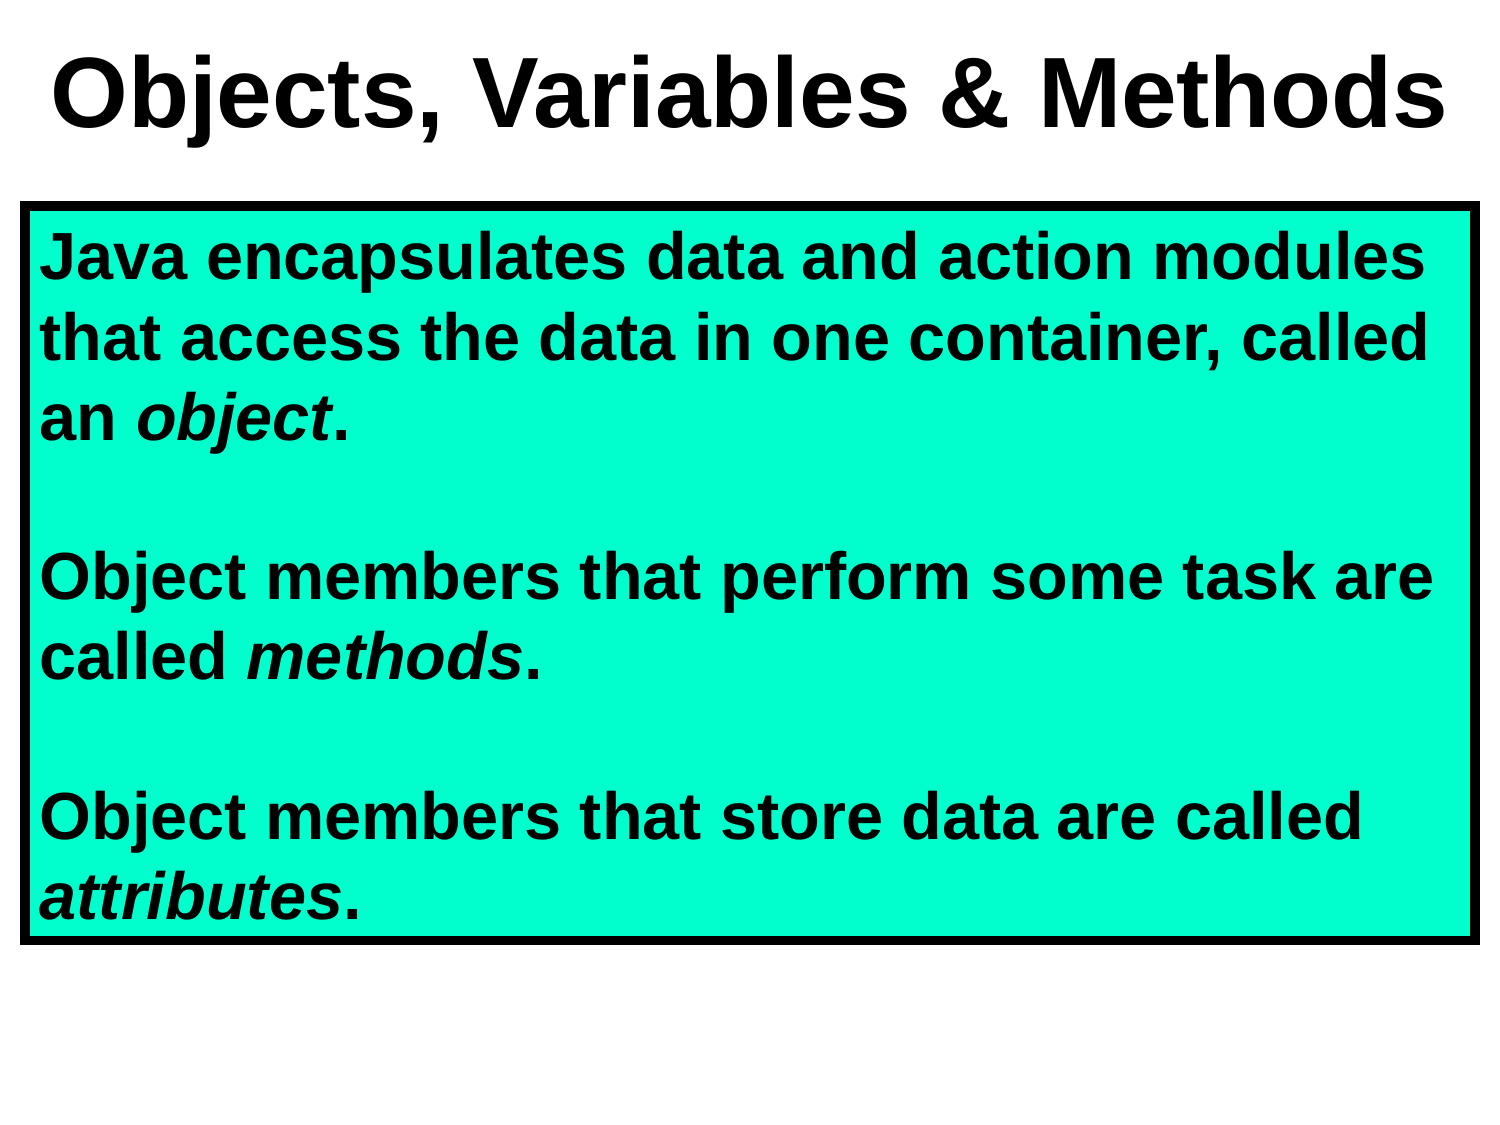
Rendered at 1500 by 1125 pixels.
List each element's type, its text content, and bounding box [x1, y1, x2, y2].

text_box Java encapsulates data and action modules that access the data in one container, called an object. Object members that perform some task are called methods. Object members that store data are called attributes. [24, 205, 1475, 941]
title Objects, Variables & Methods [0, 0, 1500, 175]
